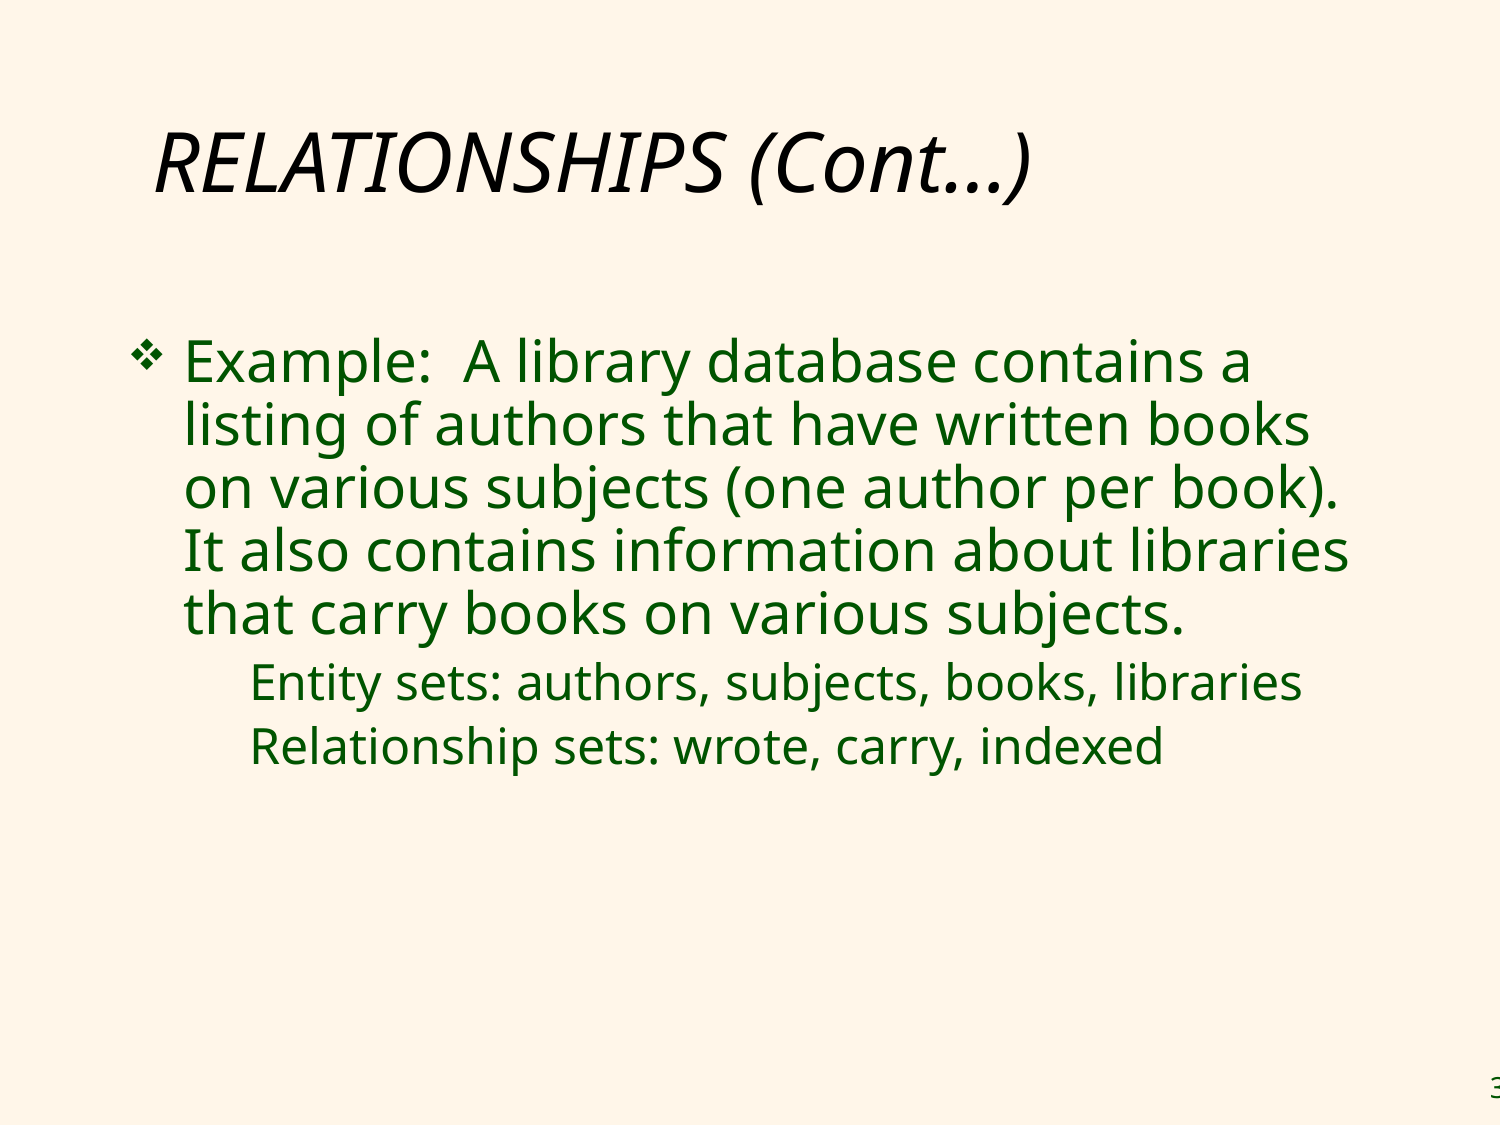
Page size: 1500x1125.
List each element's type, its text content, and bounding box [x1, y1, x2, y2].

title RELATIONSHIPS (Cont…) [137, 68, 1413, 250]
list Example: A library database contains a listing of authors that have written books on various subjects (one author per book). It also contains information about libraries that carry books on various subjects. Entity sets: authors, subjects, books, libraries Relationship sets: wrote, carry, indexed [112, 324, 1388, 598]
